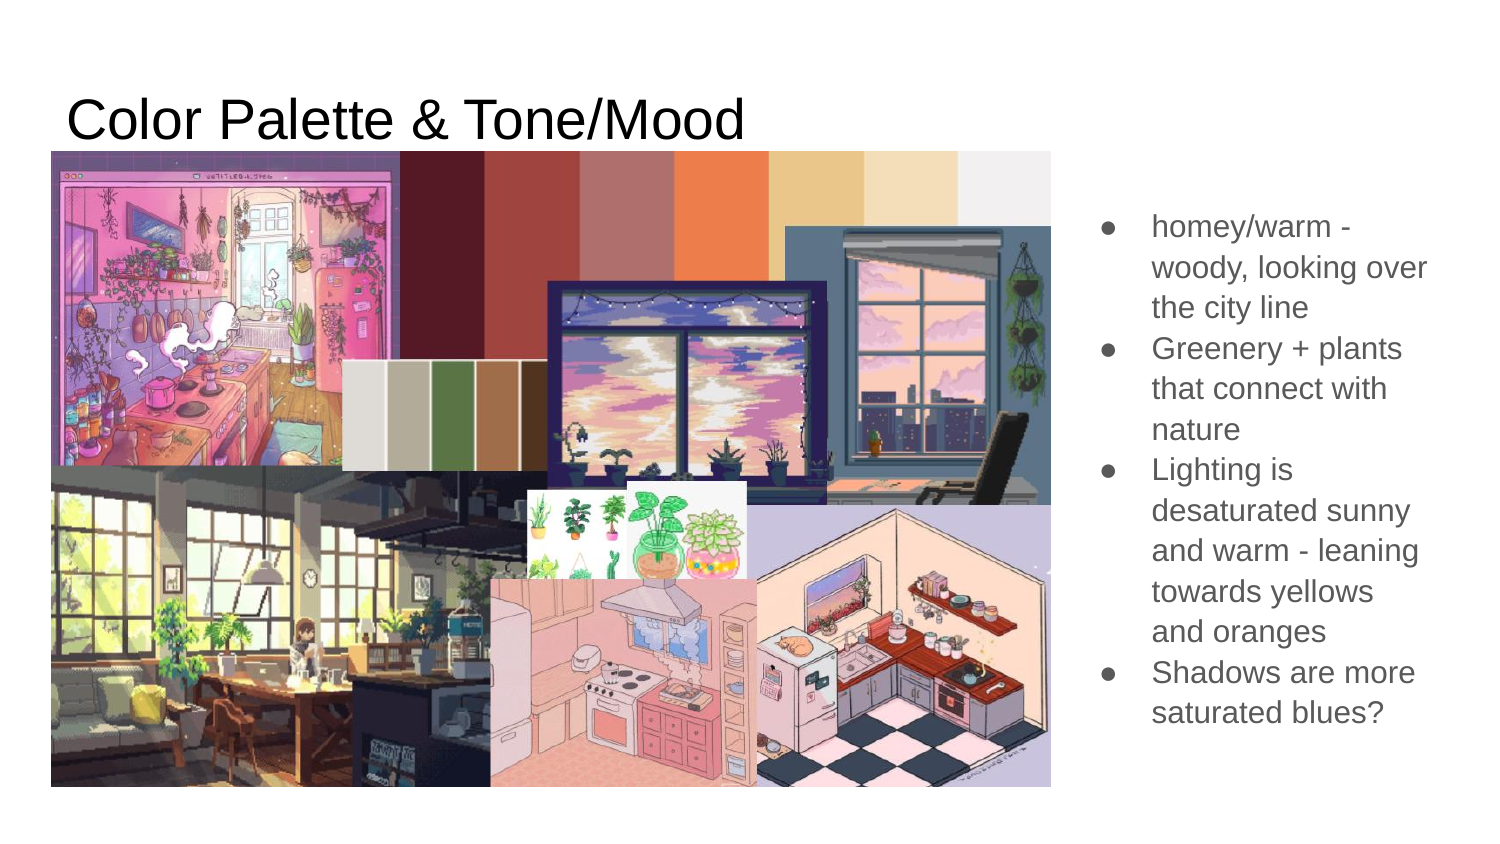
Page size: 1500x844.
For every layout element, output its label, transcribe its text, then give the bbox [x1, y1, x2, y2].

list homey/warm - woody, looking over the city line Greenery + plants that connect with nature Lighting is desaturated sunny and warm - leaning towards yellows and oranges Shadows are more saturated blues? [1062, 189, 1449, 750]
picture [50, 151, 1052, 787]
title Color Palette & Tone/Mood [51, 72, 1449, 167]
